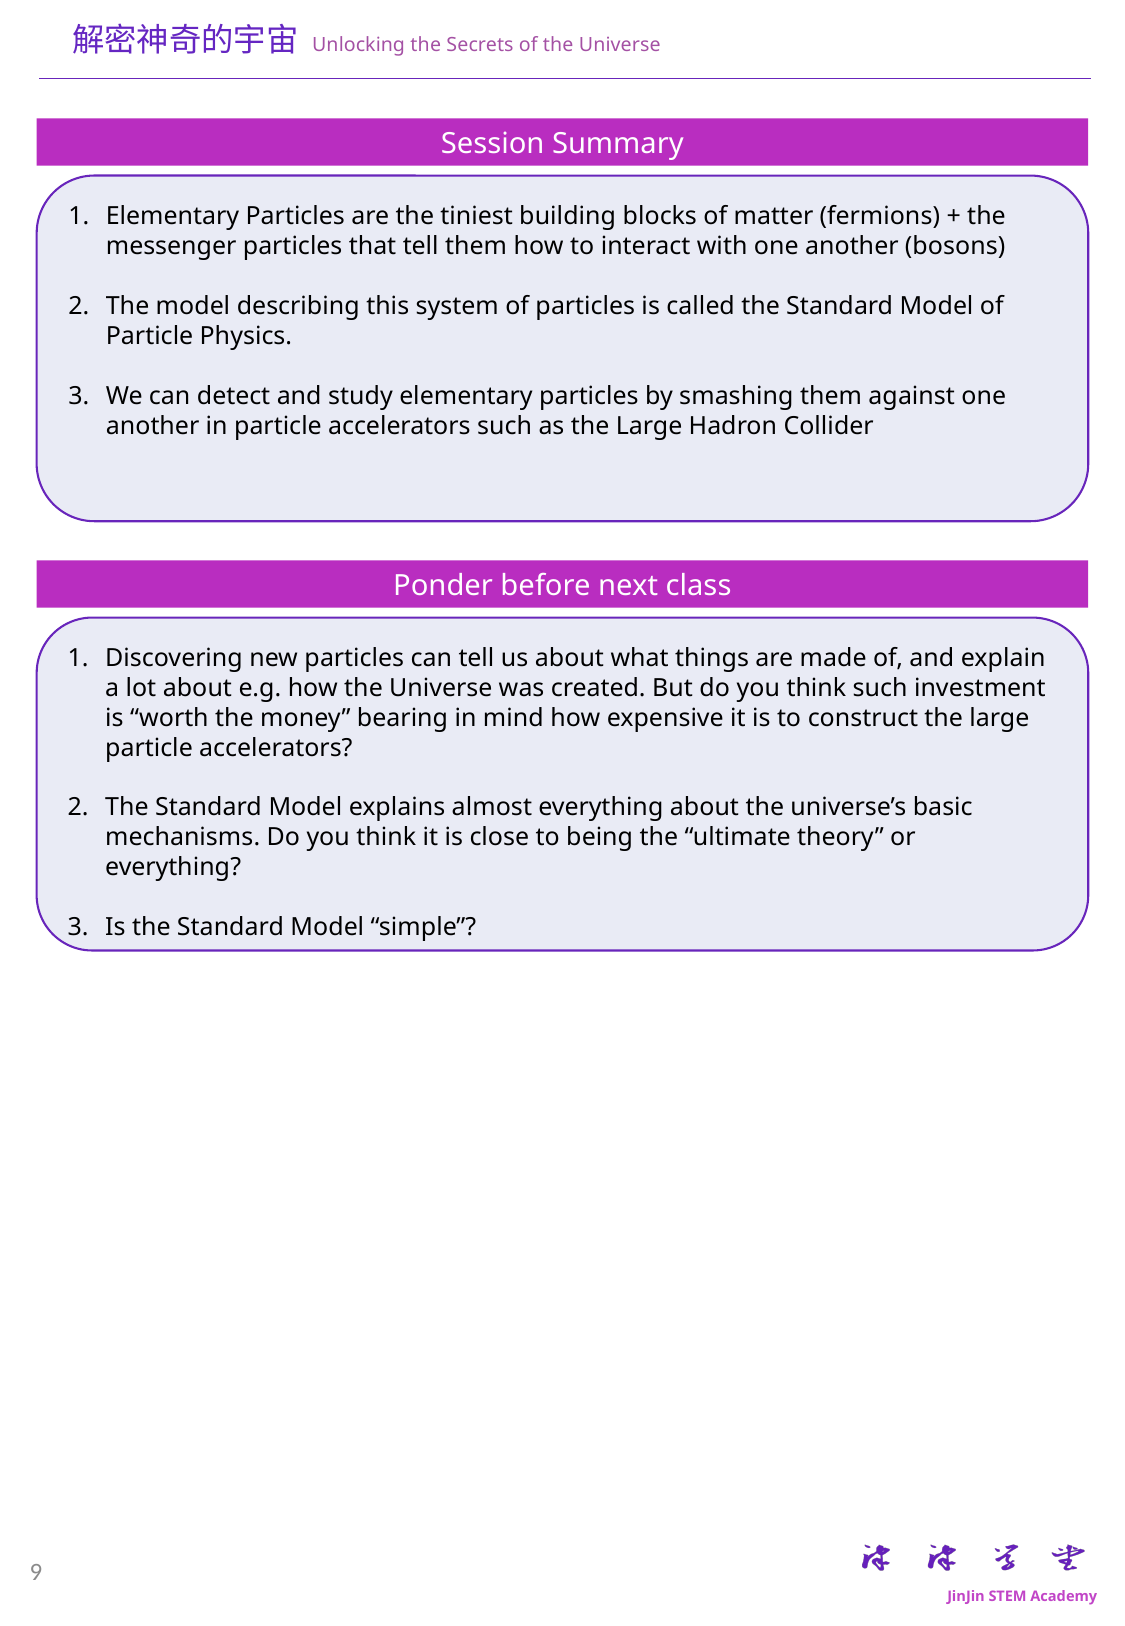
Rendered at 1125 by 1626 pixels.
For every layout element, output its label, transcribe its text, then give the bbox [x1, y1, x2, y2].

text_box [848, 1538, 1125, 1613]
slide_number 9 [14, 1526, 268, 1614]
text_box Ponder before next class [36, 559, 1089, 609]
text_box Session Summary [36, 117, 1089, 167]
text_box Discovering new particles can tell us about what things are made of, and explain a lot about e.g. how the Universe was created. But do you think such investment is “worth the money” bearing in mind how expensive it is to construct the large particle accelerators? The Standard Model explains almost everything about the universe’s basic mechanisms. Do you think it is close to being the “ultimate theory” or everything? Is the Standard Model “simple”? [35, 616, 1090, 952]
text_box 解密神奇的宇宙 Unlocking the Secrets of the Universe [0, 15, 676, 79]
text_box Elementary Particles are the tiniest building blocks of matter (fermions) + the messenger particles that tell them how to interact with one another (bosons) The model describing this system of particles is called the Standard Model of Particle Physics. We can detect and study elementary particles by smashing them against one another in particle accelerators such as the Large Hadron Collider [35, 174, 1090, 523]
